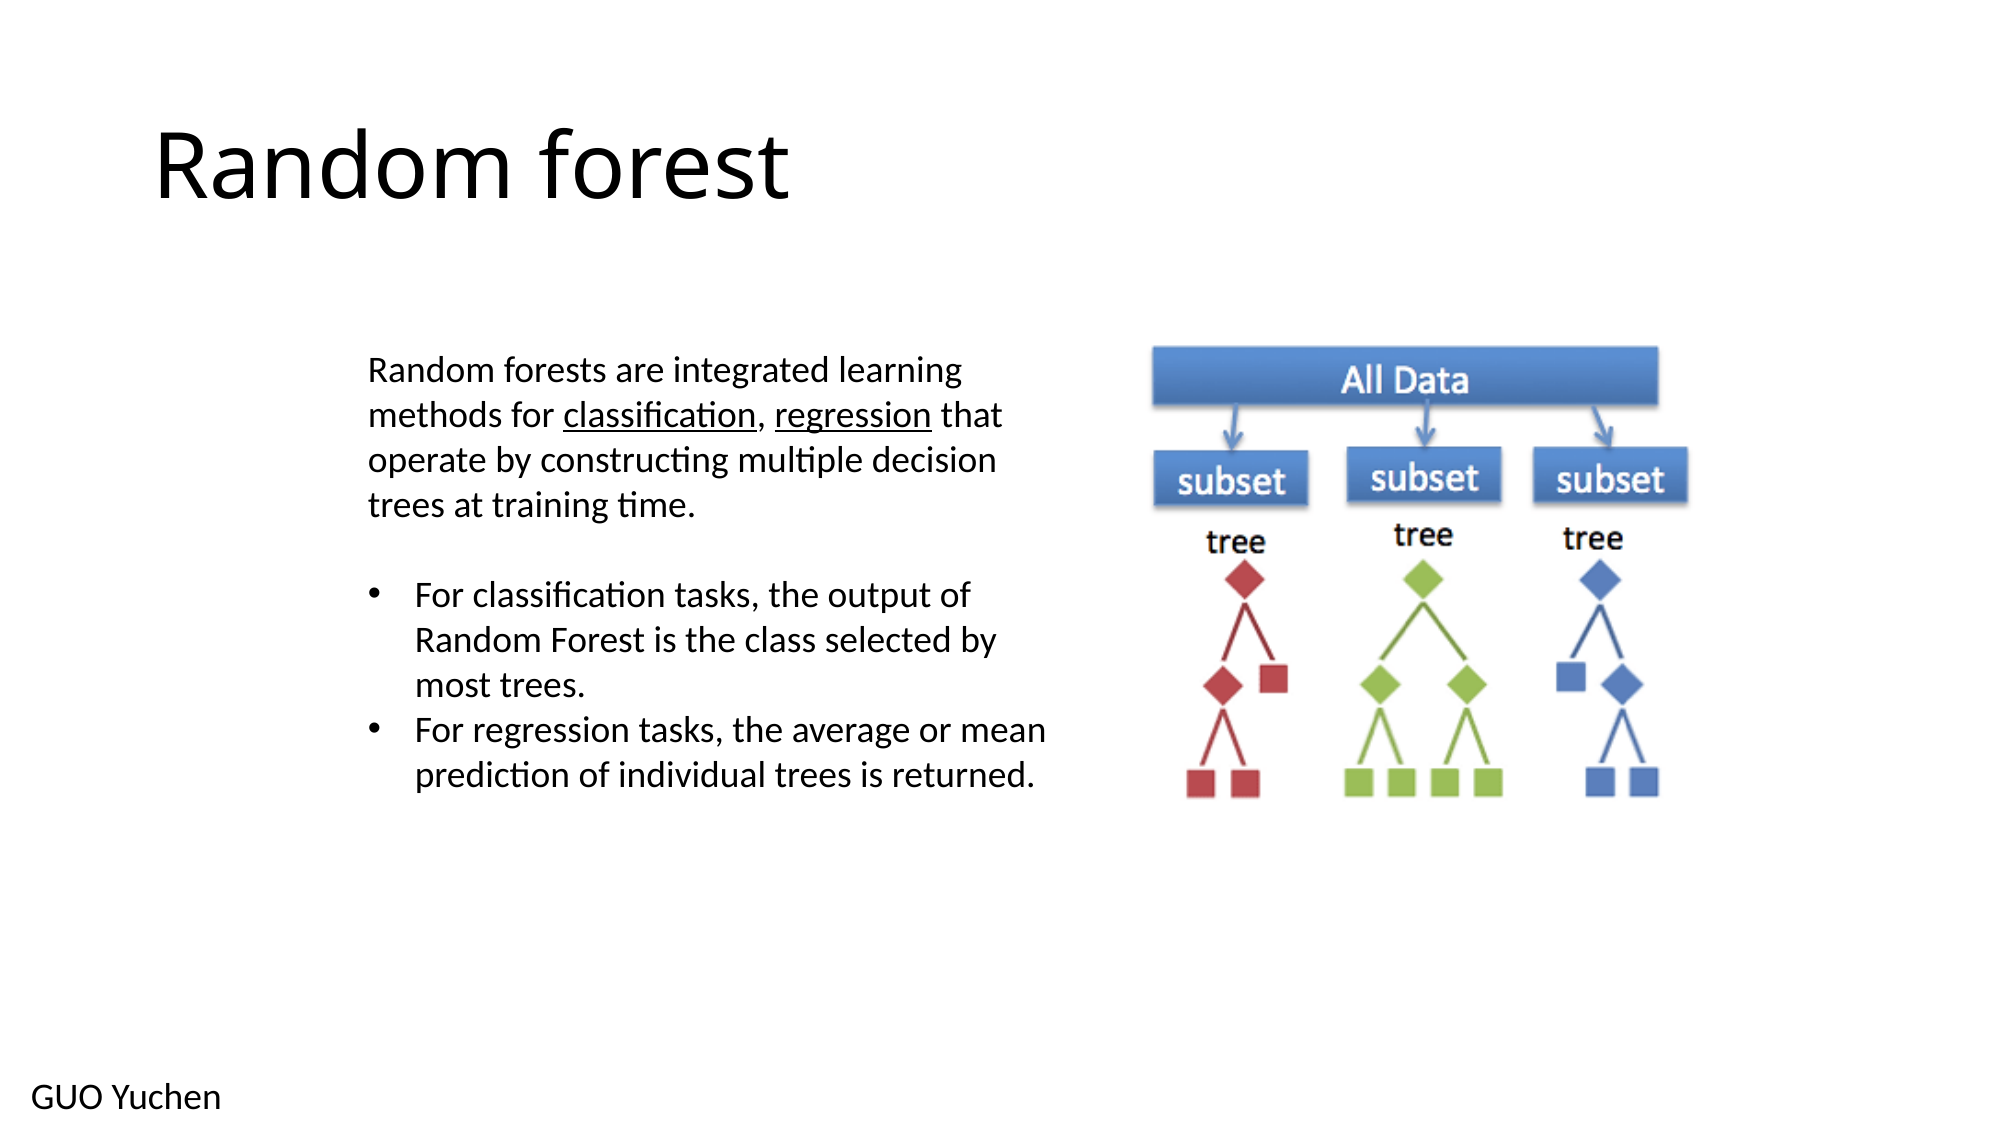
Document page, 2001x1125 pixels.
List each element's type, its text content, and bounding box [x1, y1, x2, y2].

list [1062, 287, 1722, 835]
text_box GUO Yuchen [16, 1064, 246, 1125]
title Random forest [137, 59, 1863, 278]
text_box Random forests are integrated learning methods for classification, regression that operate by constructing multiple decision trees at training time. For classification tasks, the output of Random Forest is the class selected by most trees. For regression tasks, the average or mean prediction of individual trees is returned. [353, 337, 1062, 803]
